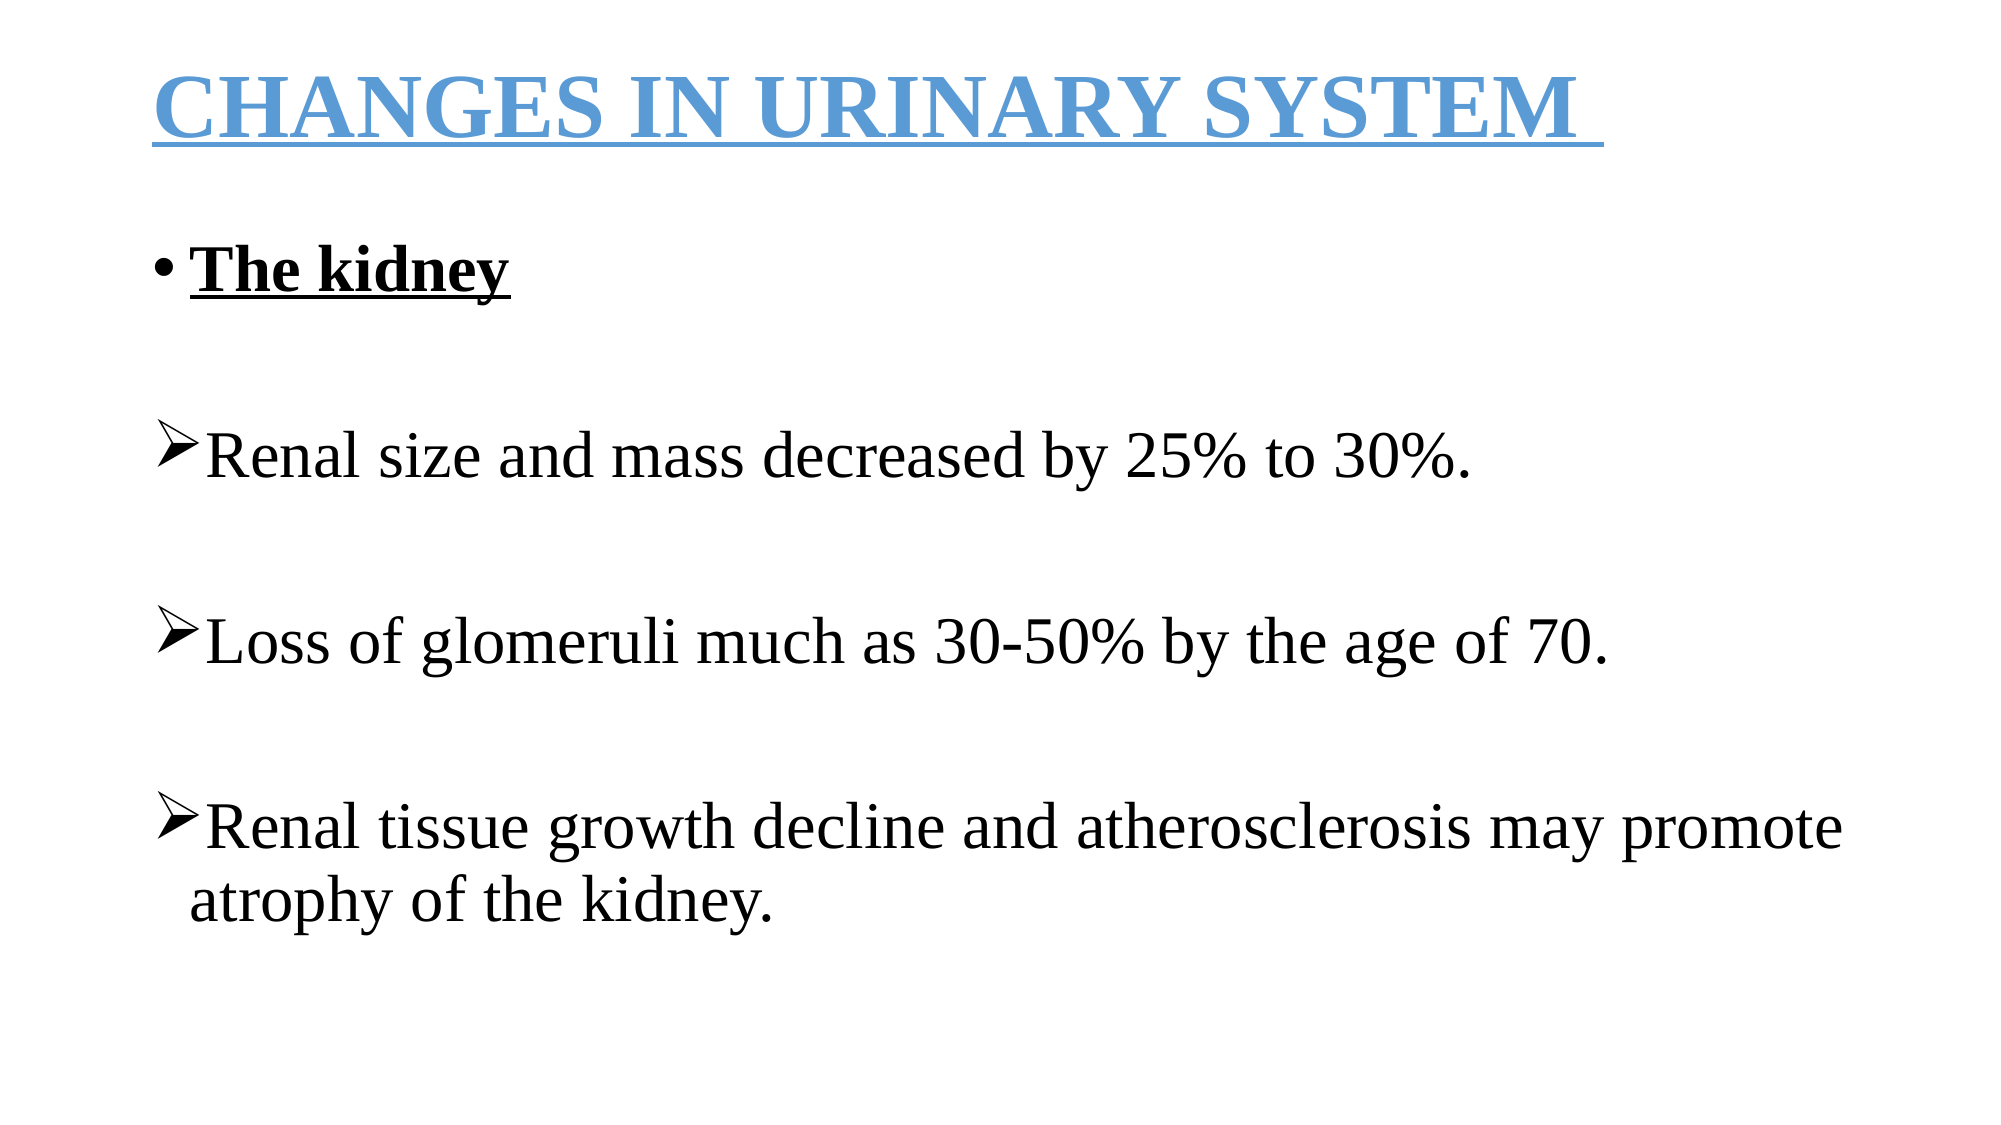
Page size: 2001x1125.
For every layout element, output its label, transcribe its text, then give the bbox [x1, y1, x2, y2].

title CHANGES IN URINARY SYSTEM [137, 15, 1863, 200]
list The kidney Renal size and mass decreased by 25% to 30%. Loss of glomeruli much as 30-50% by the age of 70. Renal tissue growth decline and atherosclerosis may promote atrophy of the kidney. [137, 226, 1863, 1099]
